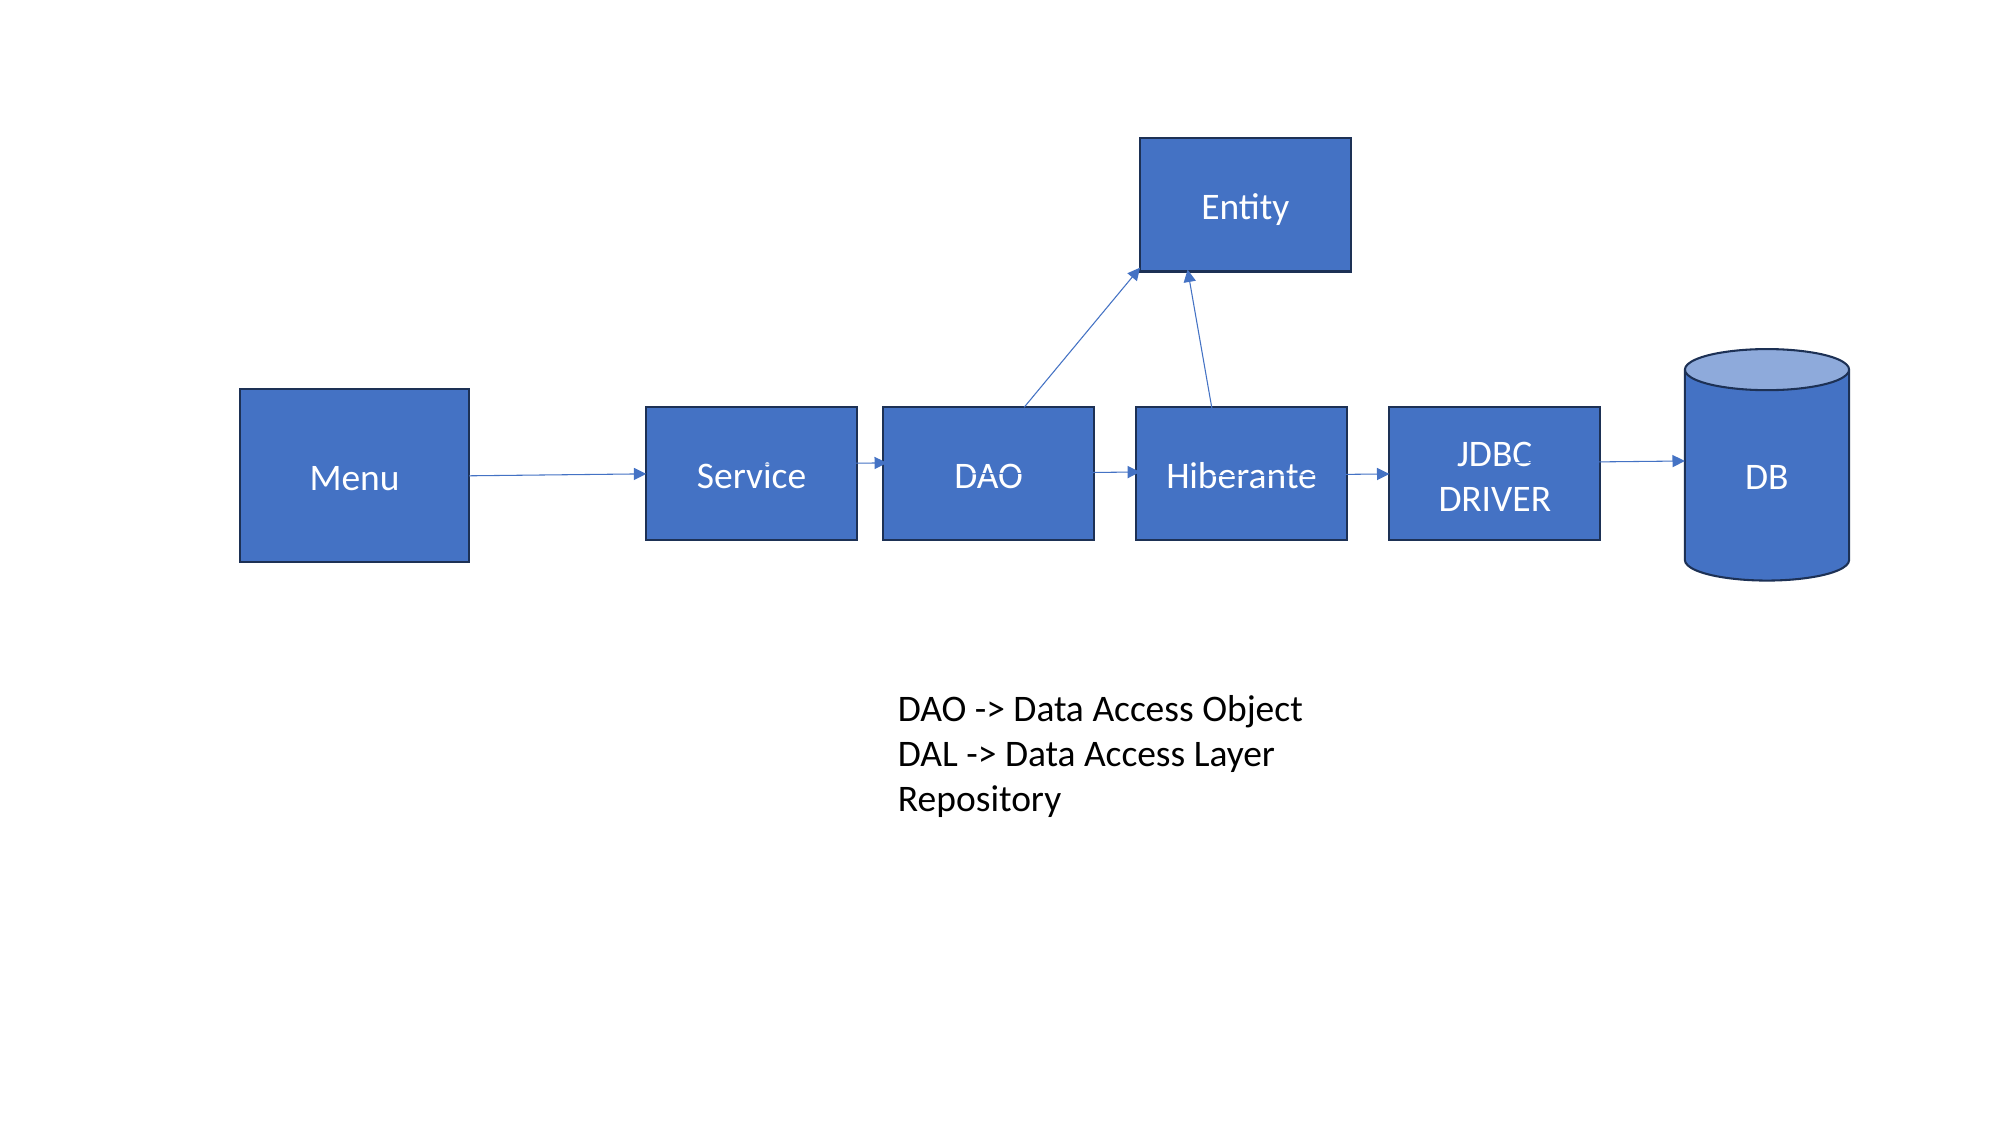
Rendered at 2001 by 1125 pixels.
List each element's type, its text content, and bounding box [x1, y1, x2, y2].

text_box DAO [882, 406, 1095, 541]
text_box Service [645, 406, 858, 541]
text_box Hiberante [1135, 406, 1348, 541]
text_box JDBC DRIVER [1388, 406, 1601, 541]
text_box Menu [239, 388, 470, 563]
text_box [1187, 269, 1213, 412]
text_box Entity [1139, 137, 1352, 273]
text_box DAO -> Data Access Object DAL -> Data Access Layer Repository [883, 676, 1326, 826]
text_box DB [1683, 348, 1851, 582]
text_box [1024, 267, 1141, 408]
